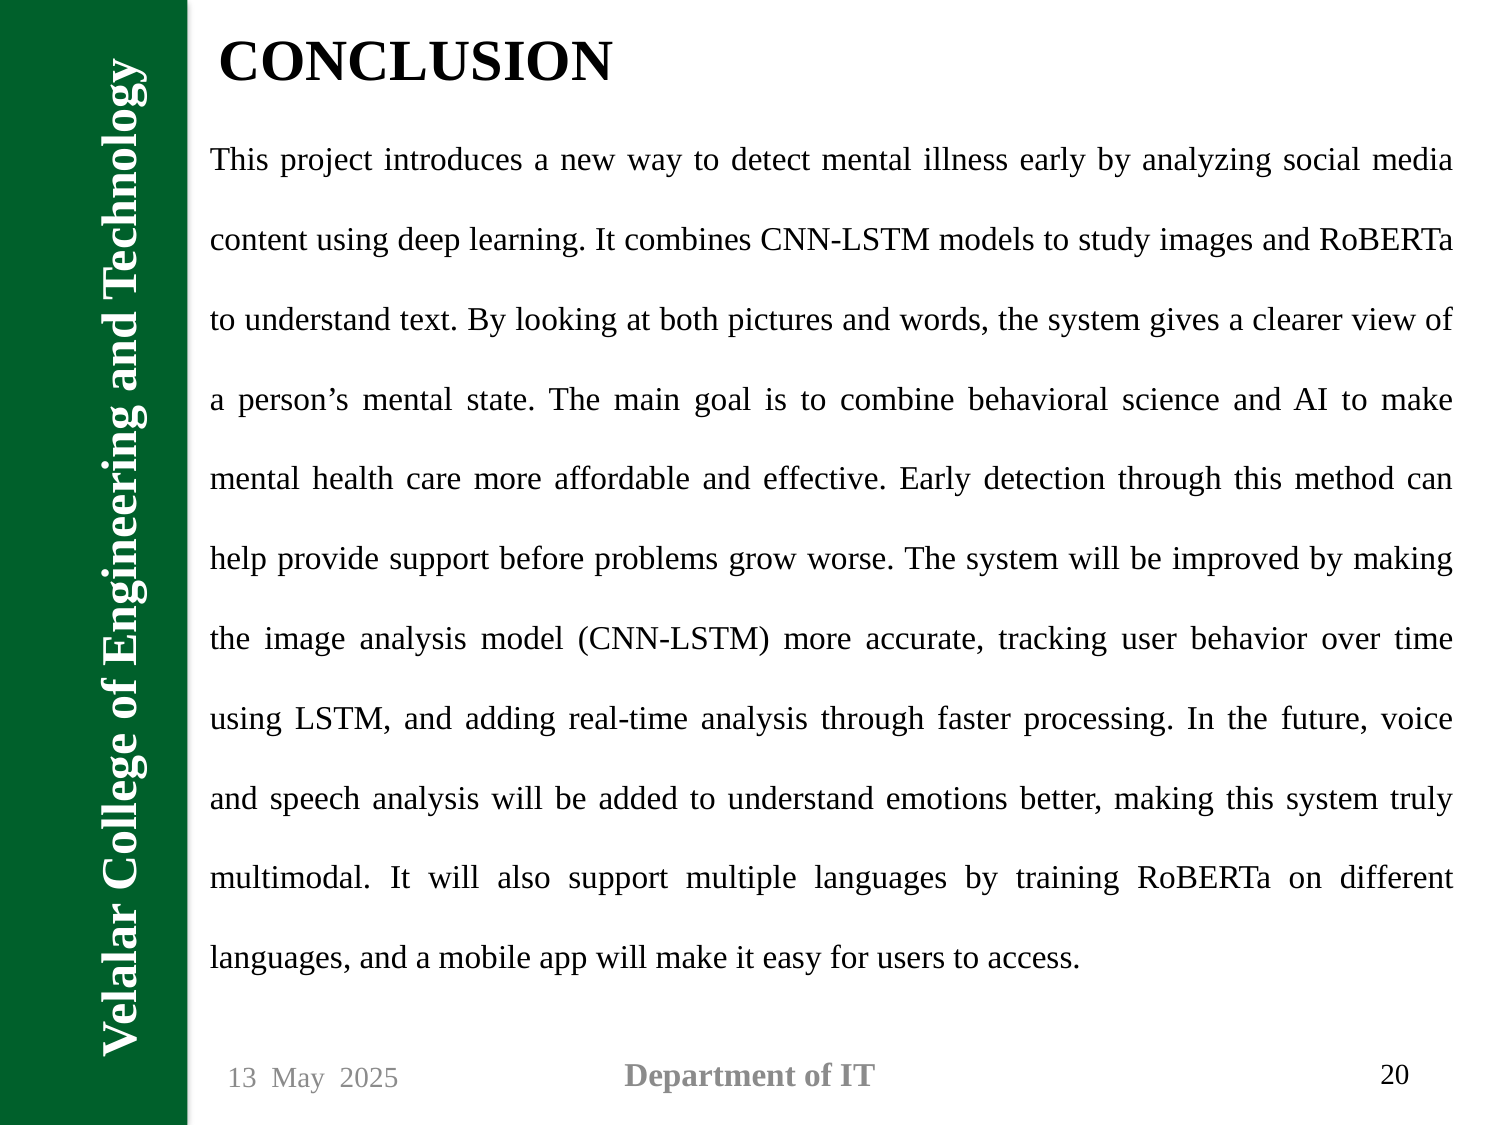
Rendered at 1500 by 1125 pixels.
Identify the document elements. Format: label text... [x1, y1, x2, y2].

text_box Velalar College of Engineering and Technology [0, 0, 188, 1125]
slide_number 20 [1074, 1042, 1425, 1103]
list CONCLUSION [137, 15, 695, 97]
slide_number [212, 1046, 563, 1107]
footer Department of IT [512, 1042, 988, 1103]
text_box This project introduces a new way to detect mental illness early by analyzing social media content using deep learning. It combines CNN-LSTM models to study images and RoBERTa to understand text. By looking at both pictures and words, the system gives a clearer view of a person’s mental state. The main goal is to combine behavioral science and AI to make mental health care more affordable and effective. Early detection through this method can help provide support before problems grow worse. The system will be improved by making the image analysis model (CNN-LSTM) more accurate, tracking user behavior over time using LSTM, and adding real-time analysis through faster processing. In the future, voice and speech analysis will be added to understand emotions better, making this system truly multimodal. It will also support multiple languages by training RoBERTa on different languages, and a mobile app will make it easy for users to access. [195, 89, 1471, 983]
